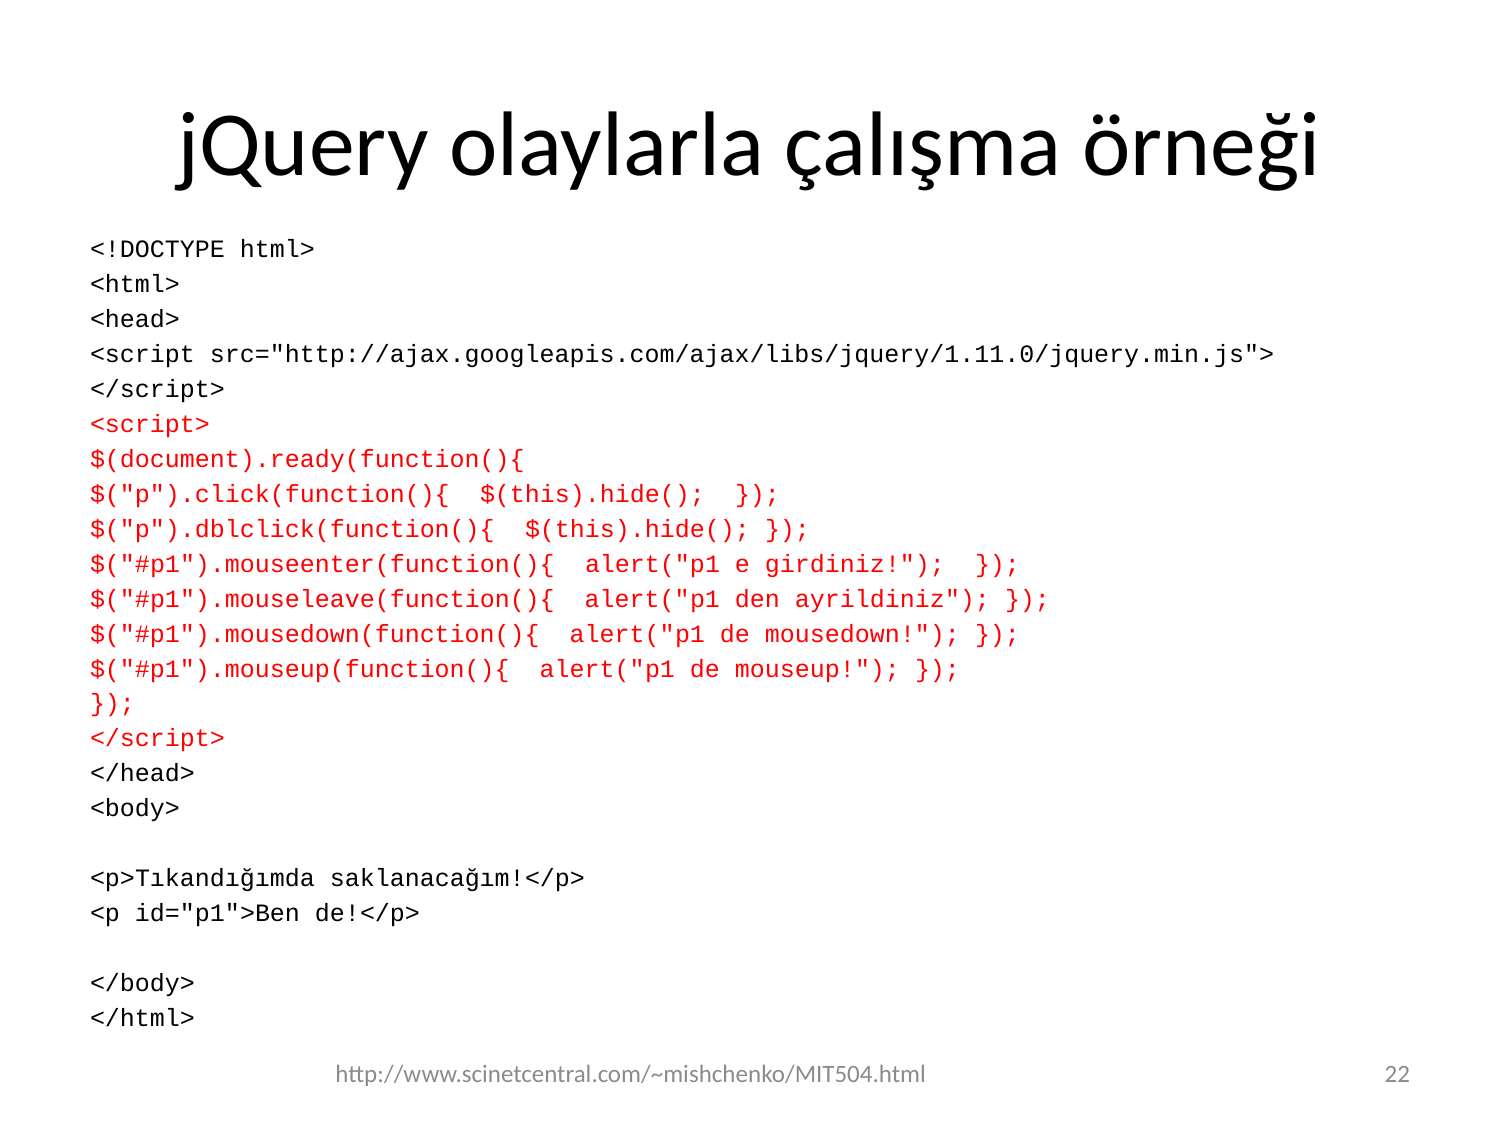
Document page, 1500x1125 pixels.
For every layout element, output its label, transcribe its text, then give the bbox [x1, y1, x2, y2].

footer http://www.scinetcentral.com/~mishchenko/MIT504.html [275, 1042, 988, 1103]
slide_number 22 [1074, 1042, 1425, 1103]
title jQuery olaylarla çalışma örneği [75, 45, 1425, 224]
list <!DOCTYPE html> <html> <head> <script src="http://ajax.googleapis.com/ajax/libs/jquery/1.11.0/jquery.min.js"> </script> <script> $(document).ready(function(){ $("p").click(function(){ $(this).hide(); }); $("p").dblclick(function(){ $(this).hide(); }); $("#p1").mouseenter(function(){ alert("p1 e girdiniz!"); }); $("#p1").mouseleave(function(){ alert("p1 den ayrildiniz"); }); $("#p1").mousedown(function(){ alert("p1 de mousedown!"); }); $("#p1").mouseup(function(){ alert("p1 de mouseup!"); }); }); </script> </head> <body> <p>Tıkandığımda saklanacağım!</p> <p id="p1">Ben de!</p> </body> </html> [75, 224, 1425, 1050]
